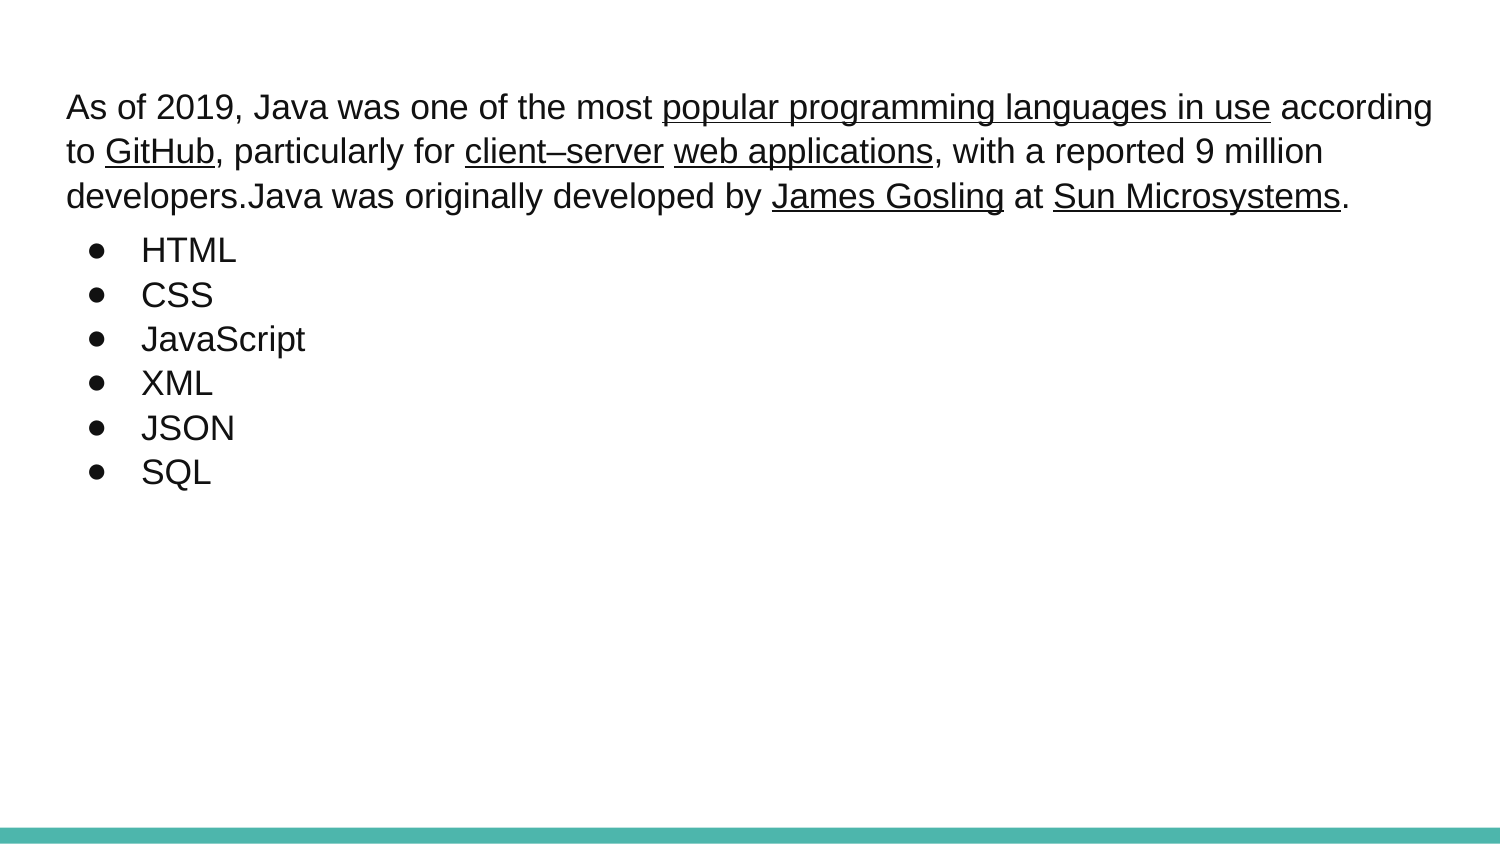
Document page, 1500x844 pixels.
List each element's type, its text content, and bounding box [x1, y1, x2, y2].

list As of 2019, Java was one of the most popular programming languages in use according to GitHub, particularly for client–server web applications, with a reported 9 million developers.Java was originally developed by James Gosling at Sun Microsystems. HTML CSS JavaScript XML JSON SQL [51, 67, 1449, 750]
